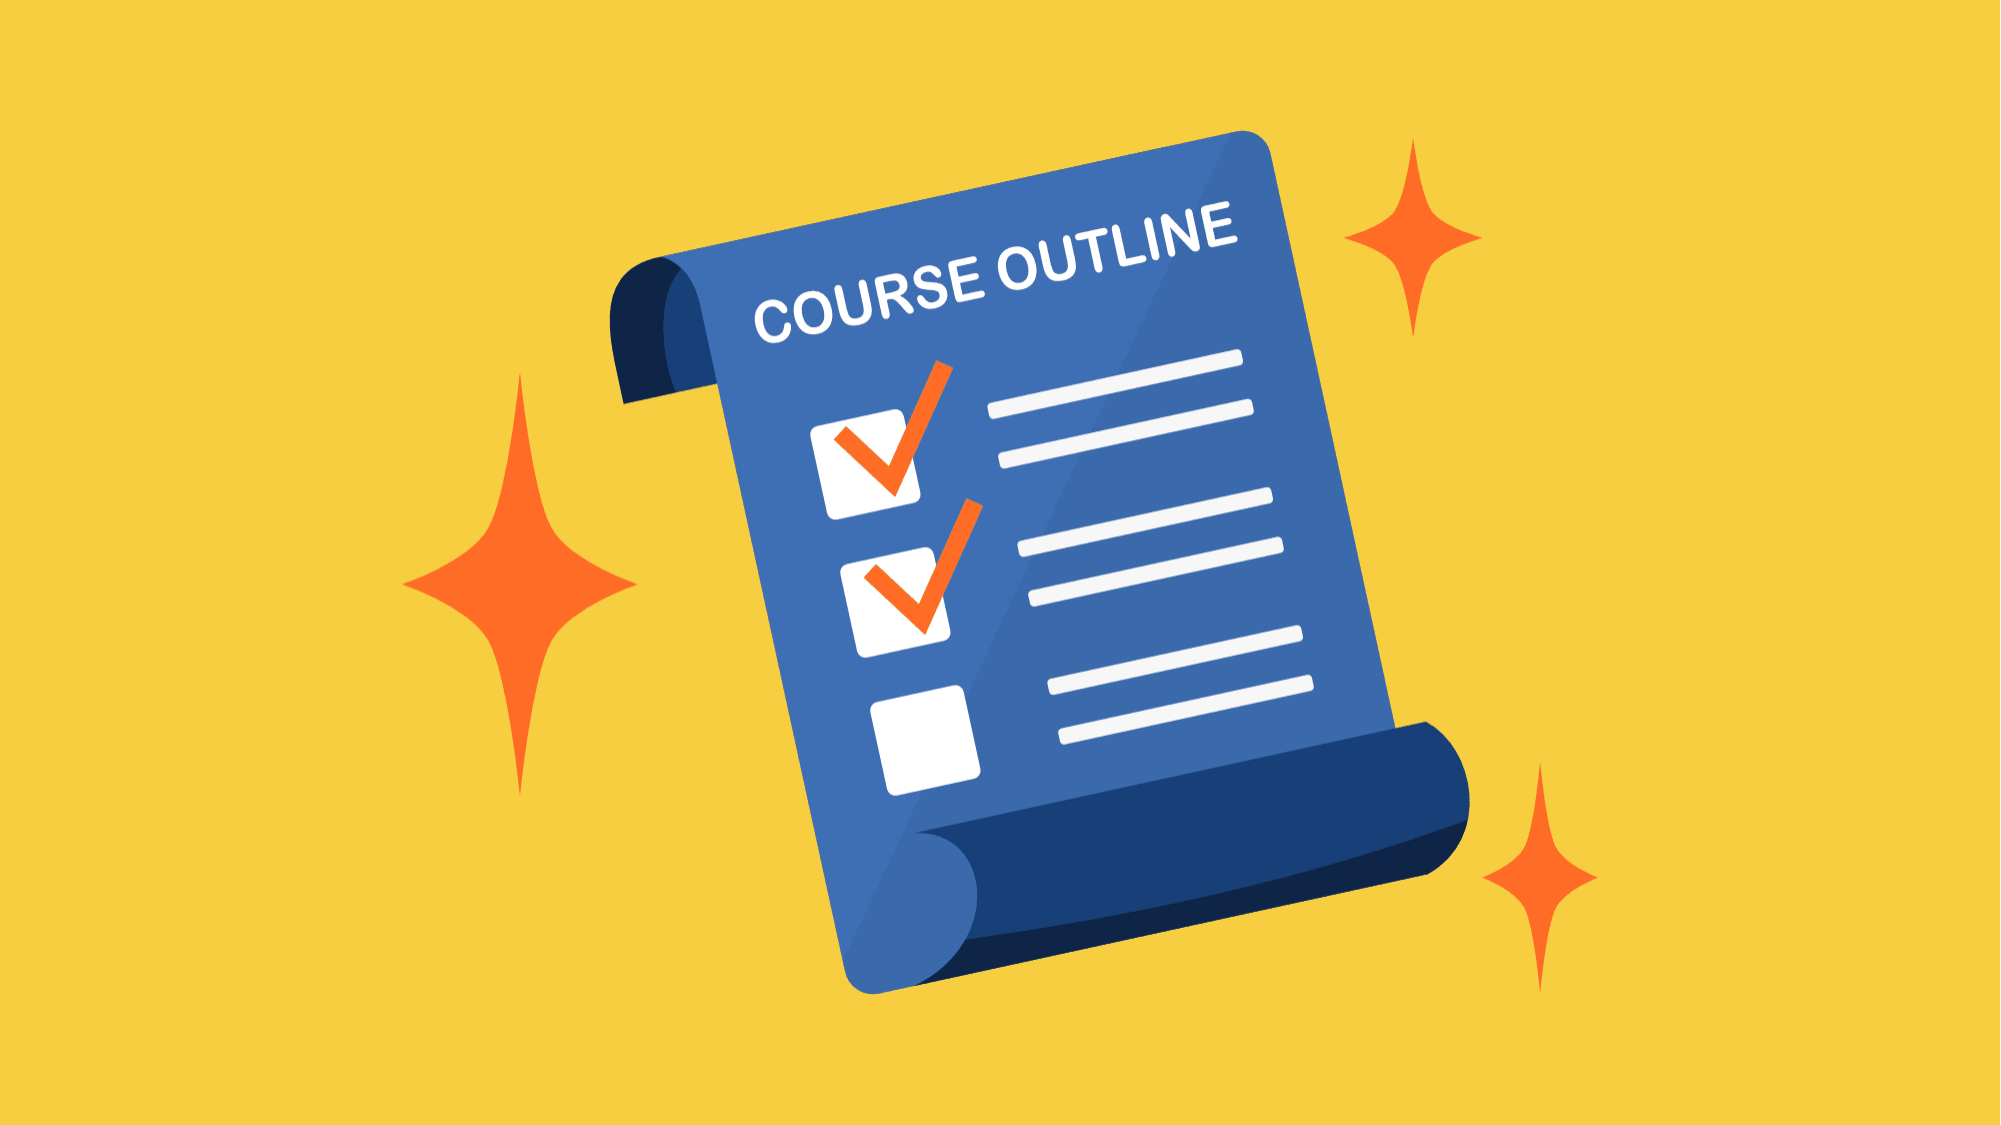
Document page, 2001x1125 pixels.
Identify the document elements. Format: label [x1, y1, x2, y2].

picture [0, 62, 2000, 1063]
